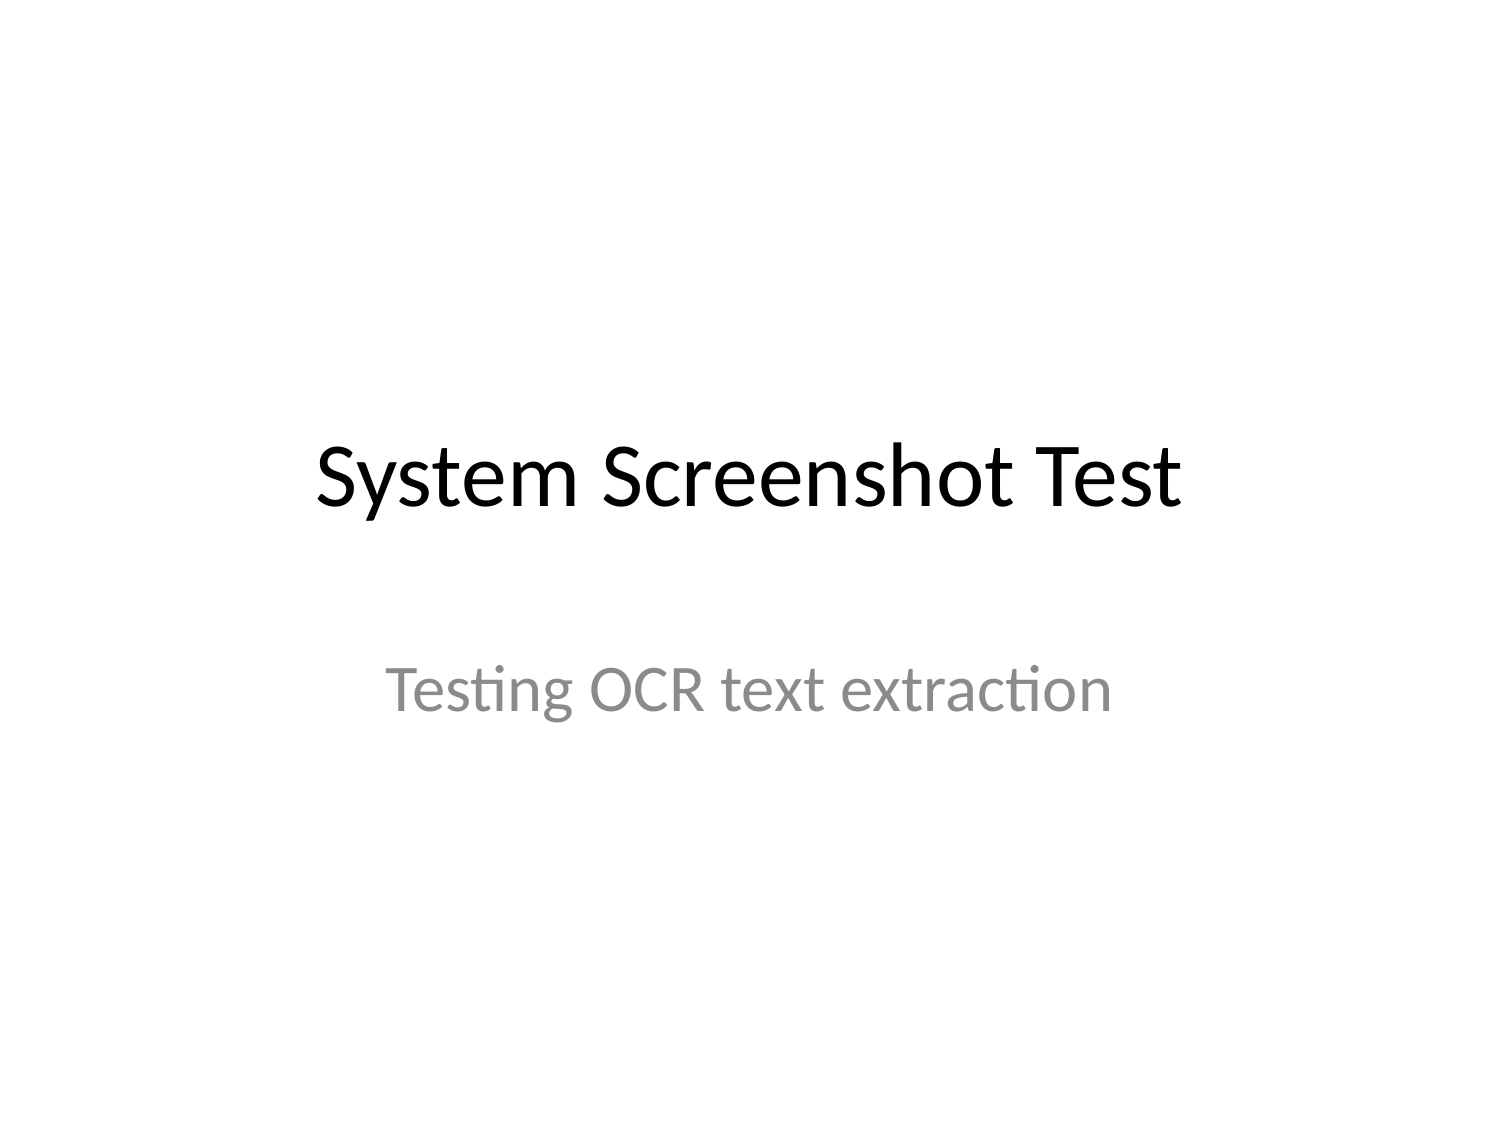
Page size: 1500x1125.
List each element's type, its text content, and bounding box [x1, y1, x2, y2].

subtitle Testing OCR text extraction [225, 637, 1275, 925]
title System Screenshot Test [112, 349, 1388, 591]
